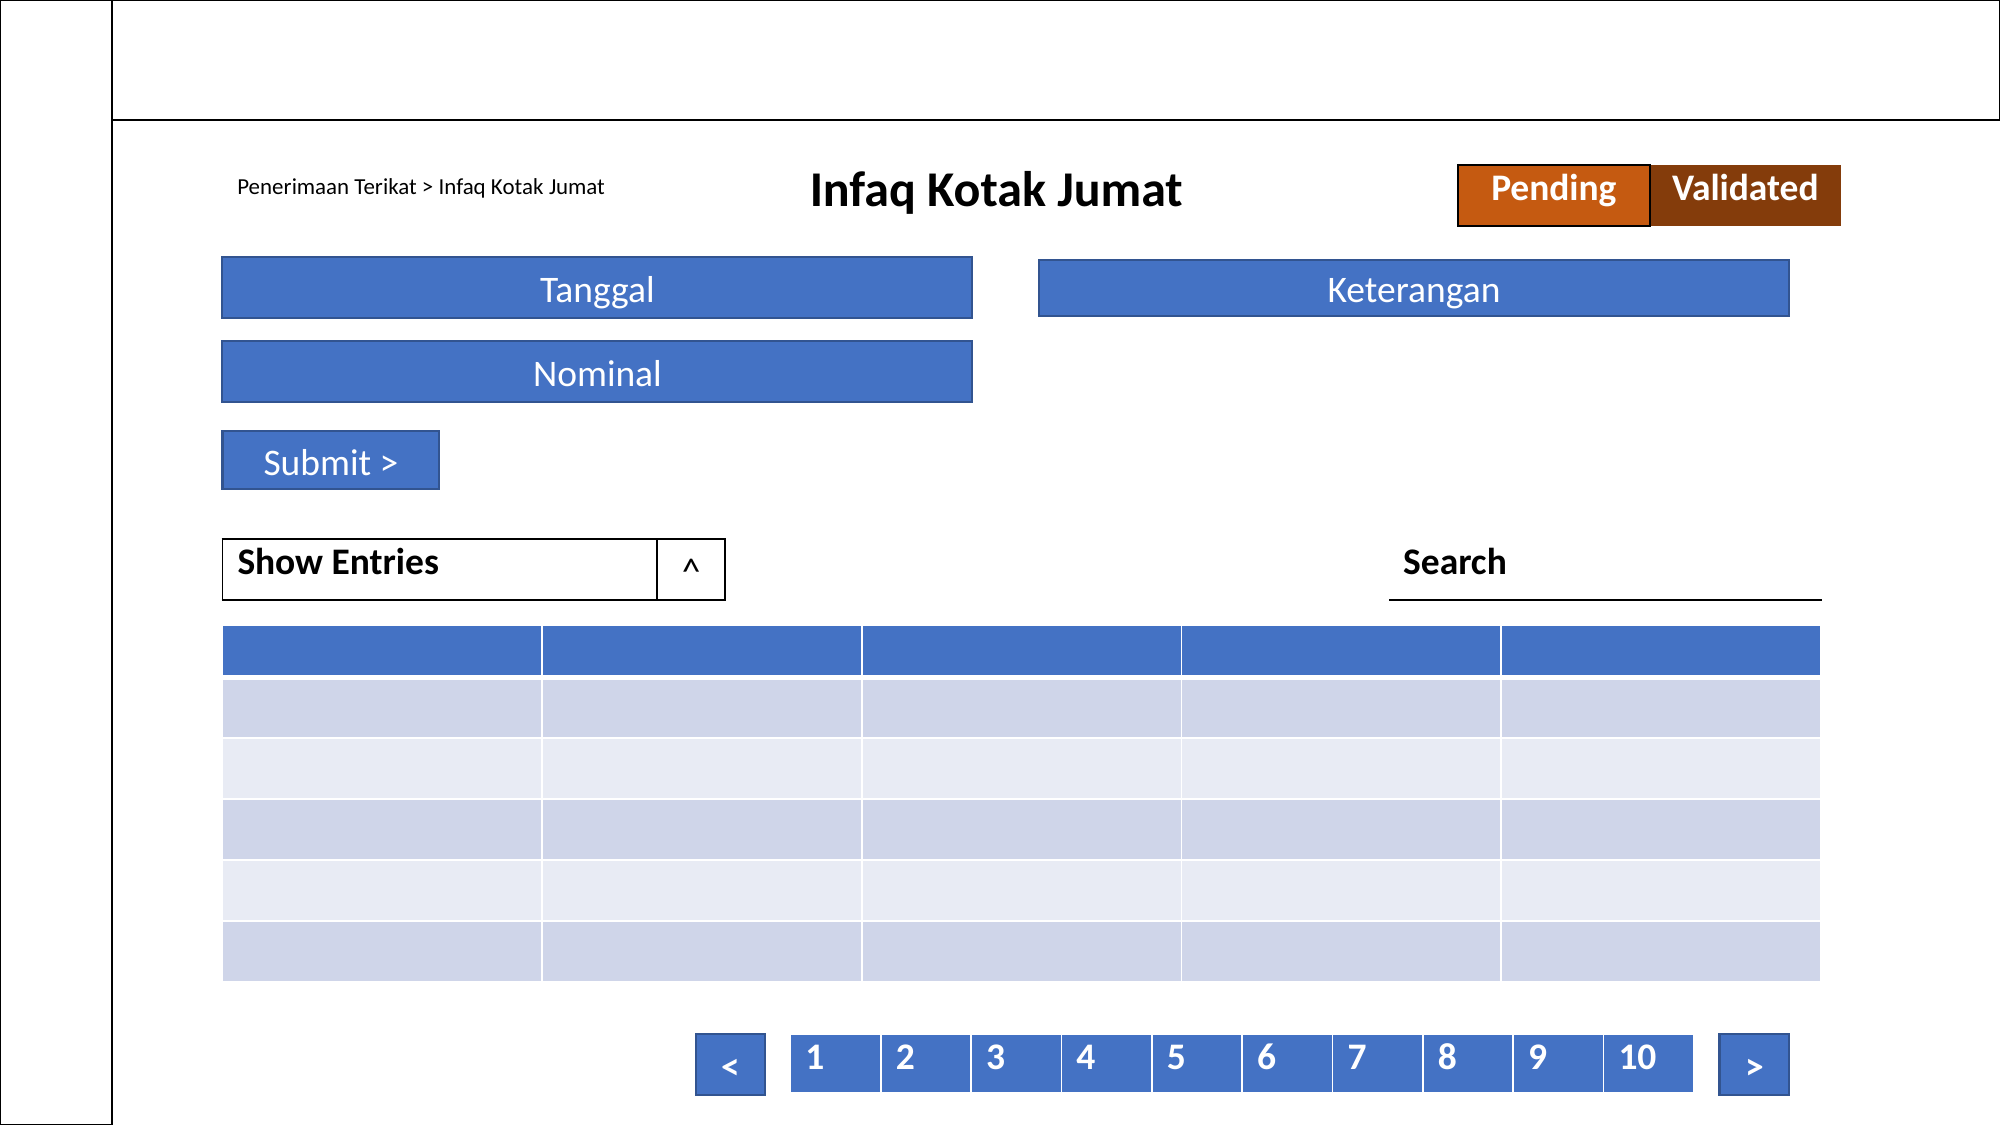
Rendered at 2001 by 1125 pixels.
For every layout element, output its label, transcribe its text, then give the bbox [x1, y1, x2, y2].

table_cell [1182, 922, 1500, 981]
table_cell [1182, 800, 1500, 859]
table_cell [543, 739, 861, 798]
table_cell [1502, 800, 1820, 859]
text_box Submit > [221, 430, 440, 490]
table_cell [543, 680, 861, 737]
text_box Keterangan [1038, 259, 1790, 317]
table_cell [1182, 680, 1500, 737]
text_box ^ [656, 538, 726, 601]
table_cell [863, 861, 1181, 920]
table_header 5 [1153, 1035, 1241, 1092]
table_cell [863, 922, 1181, 981]
table_header 10 [1604, 1035, 1693, 1092]
table_cell [863, 680, 1181, 737]
table_header 8 [1424, 1035, 1512, 1092]
text_box Penerimaan Terikat > Infaq Kotak Jumat [222, 164, 658, 207]
table_cell [863, 739, 1181, 798]
text_box [113, 0, 2000, 121]
table_cell [1502, 861, 1820, 920]
text_box Infaq Kotak Jumat [597, 149, 1396, 225]
text_box Nominal [221, 340, 973, 403]
table_header [1502, 626, 1820, 675]
table_header [543, 626, 861, 675]
table_header Search [1389, 540, 1822, 599]
table_header [1182, 626, 1500, 675]
table_cell [1182, 739, 1500, 798]
text_box > [1718, 1033, 1790, 1096]
text_box Tanggal [221, 256, 973, 319]
table_header [223, 626, 541, 675]
table_header Show Entries [223, 540, 656, 599]
text_box < [695, 1033, 766, 1096]
table_header Validated [1651, 165, 1841, 226]
table_header Pending [1459, 166, 1649, 225]
table_cell [223, 739, 541, 798]
table_cell [1502, 739, 1820, 798]
table_header 6 [1243, 1035, 1332, 1092]
table_cell [863, 800, 1181, 859]
table_header 3 [972, 1035, 1061, 1092]
text_box [0, 0, 113, 1125]
table_header 1 [791, 1035, 880, 1092]
table_cell [543, 800, 861, 859]
table_header 9 [1514, 1035, 1603, 1092]
table_header [863, 626, 1181, 675]
table_cell [543, 922, 861, 981]
table_header 4 [1062, 1035, 1151, 1092]
table_header 2 [882, 1035, 970, 1092]
table_cell [1502, 680, 1820, 737]
table_cell [1502, 922, 1820, 981]
table_header 7 [1333, 1035, 1422, 1092]
table_cell [543, 861, 861, 920]
table_cell [223, 922, 541, 981]
table_cell [223, 861, 541, 920]
table_cell [223, 800, 541, 859]
table_cell [223, 680, 541, 737]
table_cell [1182, 861, 1500, 920]
